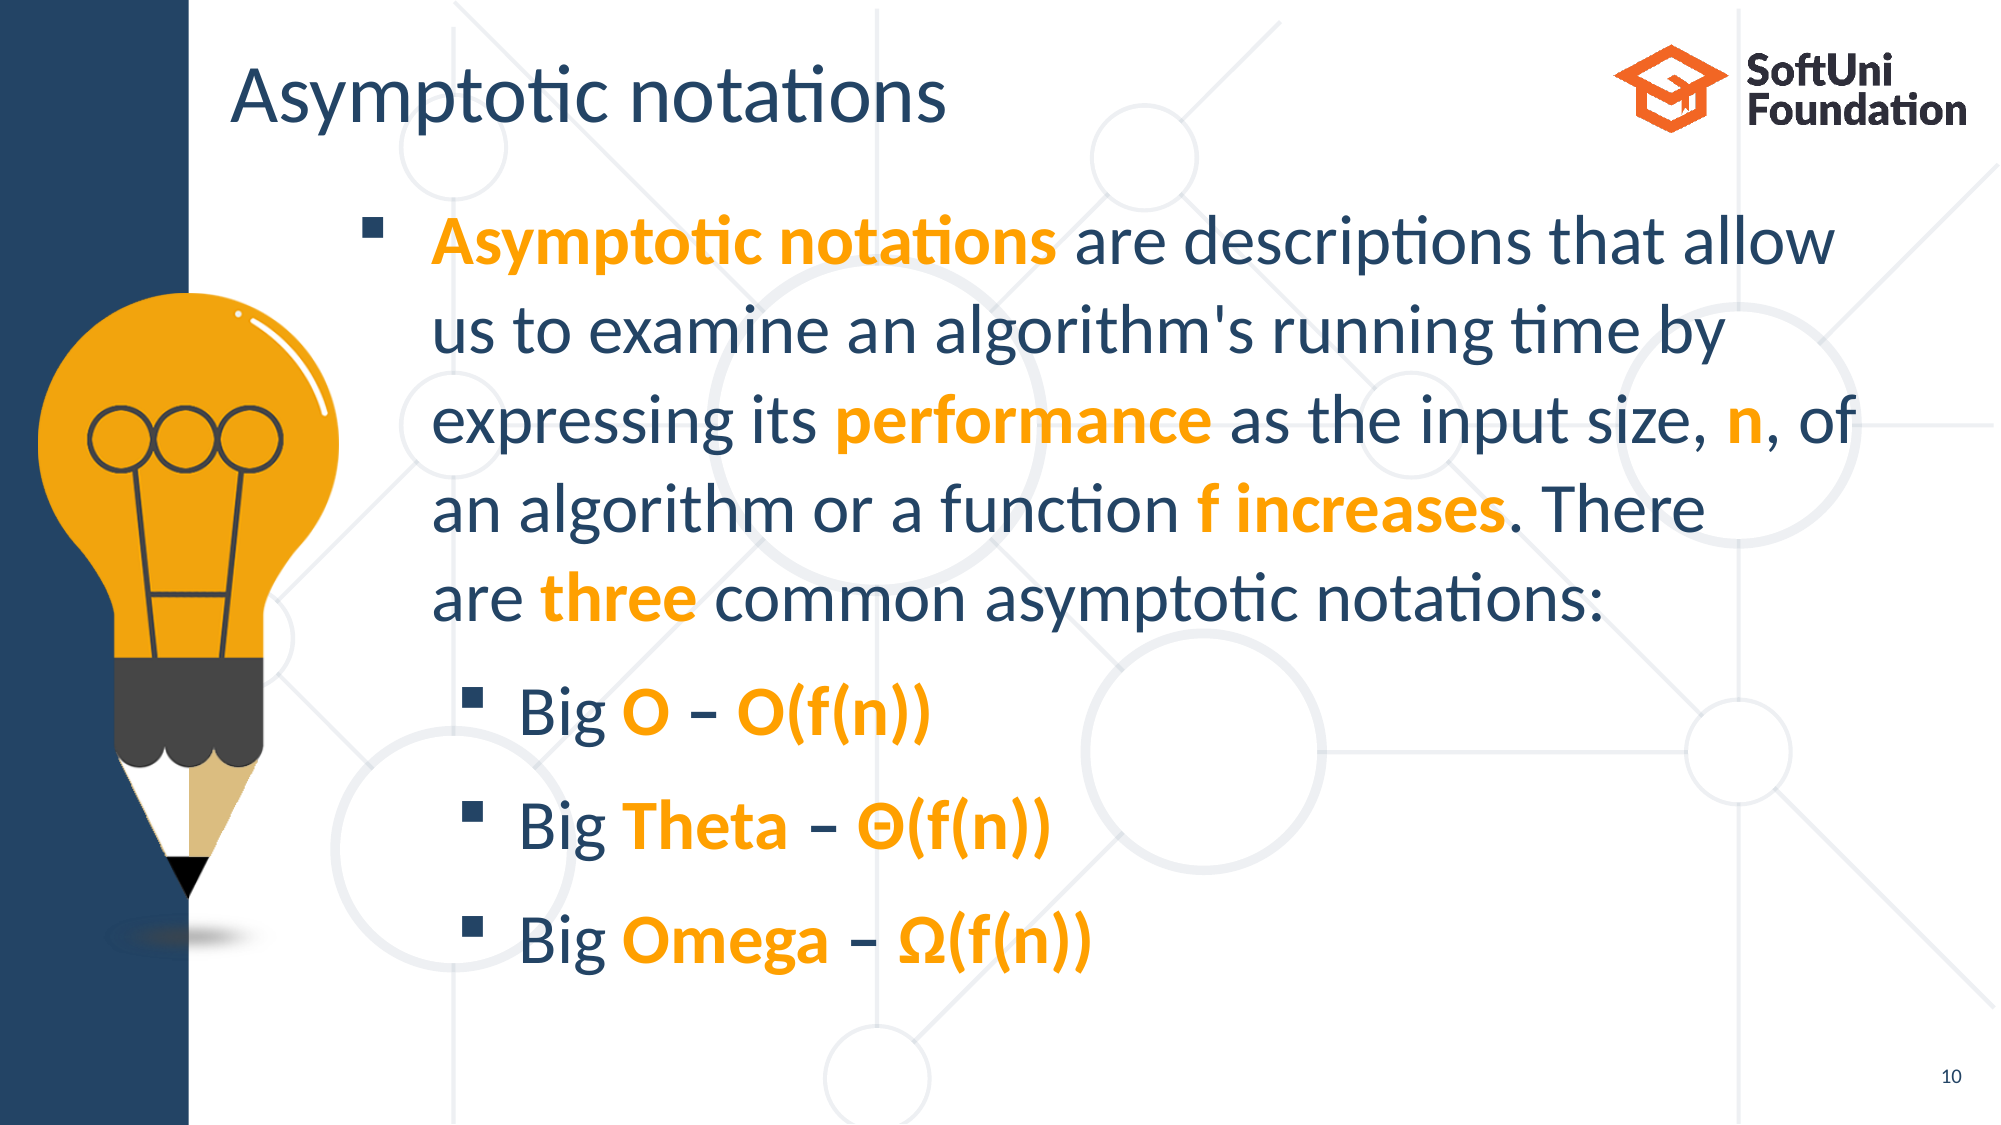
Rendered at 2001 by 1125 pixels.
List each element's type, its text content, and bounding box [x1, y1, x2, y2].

slide_number 10 [1897, 1049, 1968, 1101]
title Asymptotic notations [212, 16, 1591, 162]
picture [1613, 44, 1966, 133]
list Asymptotic notations are descriptions that allow us to examine an algorithm's running time by expressing its performance as the input size, n, of an algorithm or a function f increases. There are three common asymptotic notations: Big O – O(f(n)) Big Theta – Θ(f(n)) Big Omega – Ω(f(n)) [338, 183, 1968, 1050]
picture [38, 293, 338, 961]
